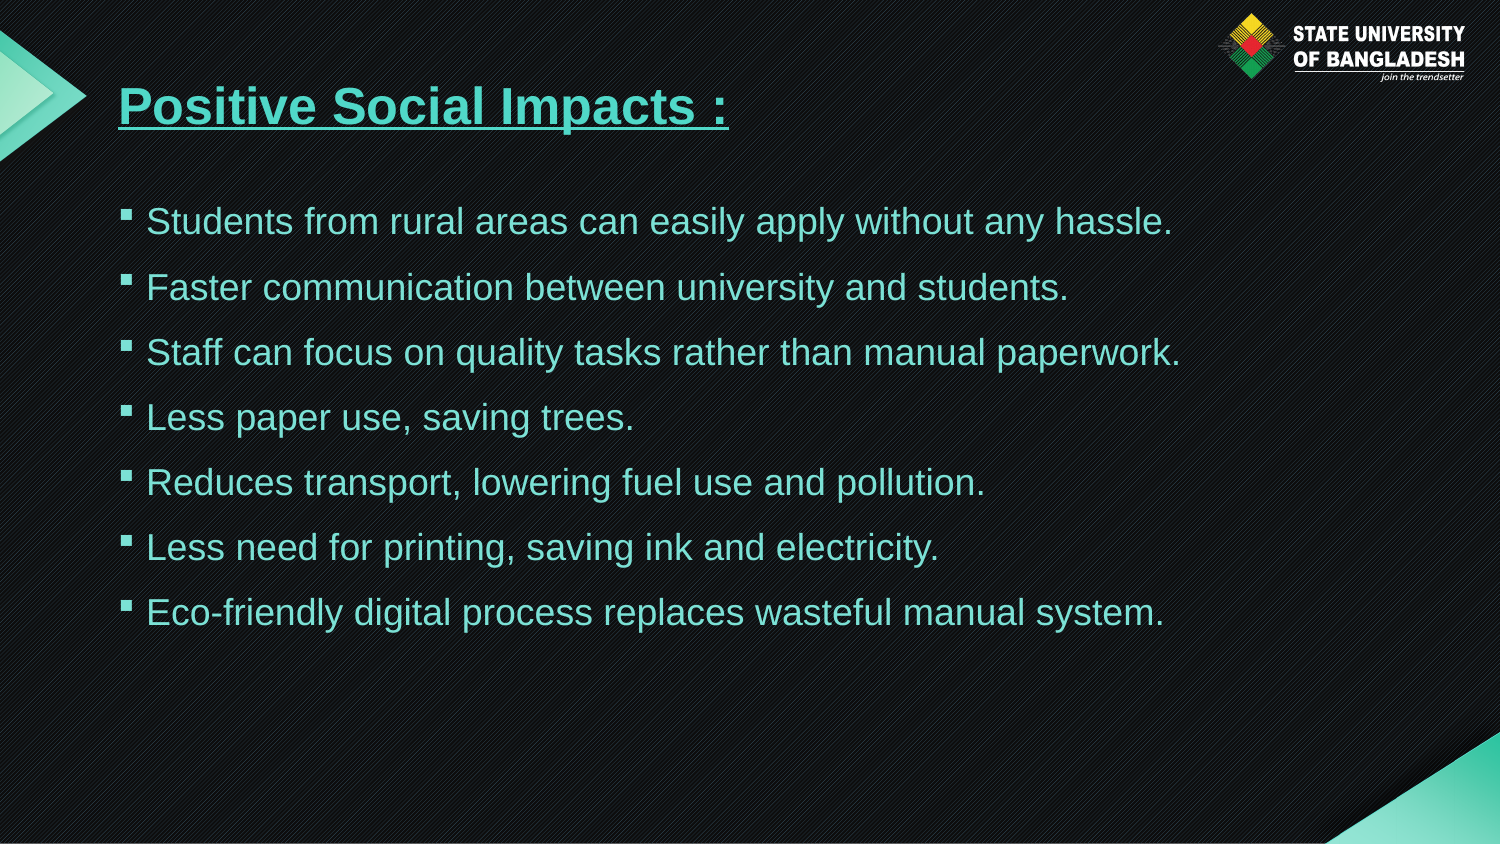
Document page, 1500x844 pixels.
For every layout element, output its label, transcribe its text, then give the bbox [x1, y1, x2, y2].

picture [1218, 13, 1465, 83]
picture [1282, 692, 1500, 844]
title Positive Social Impacts : [102, 44, 1398, 171]
picture [0, 23, 100, 170]
list Students from rural areas can easily apply without any hassle. Faster communication between university and students. Staff can focus on quality tasks rather than manual paperwork. Less paper use, saving trees. Reduces transport, lowering fuel use and pollution. Less need for printing, saving ink and electricity. Eco-friendly digital process replaces wasteful manual system. [102, 185, 1398, 761]
